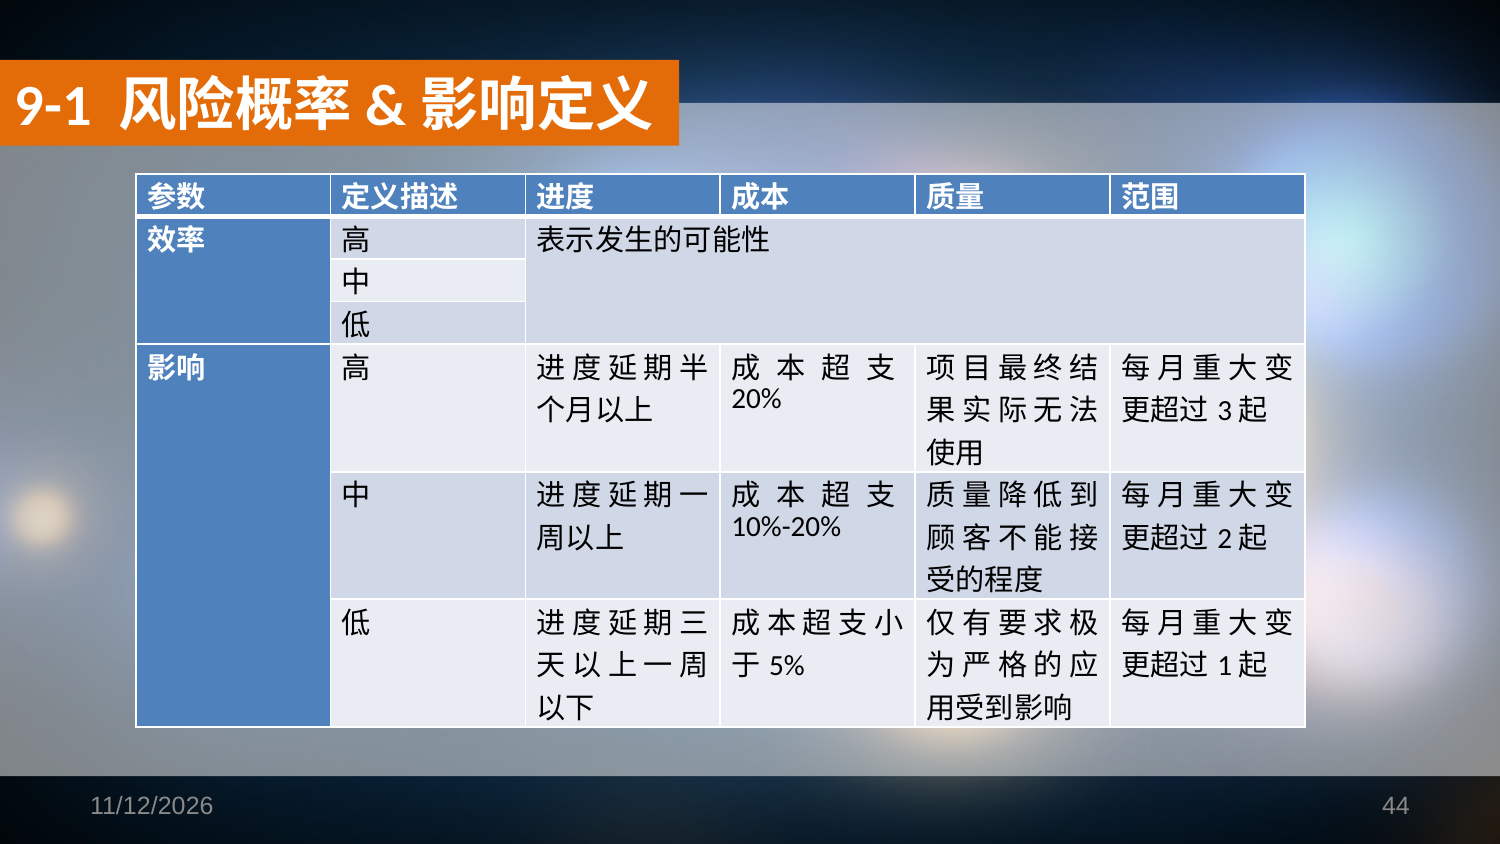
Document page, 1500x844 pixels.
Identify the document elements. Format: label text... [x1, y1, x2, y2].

table_cell 每月重大变更超过1起 [1111, 600, 1304, 726]
table_header 参数 [137, 175, 330, 214]
table_cell 每月重大变更超过3起 [1111, 345, 1304, 471]
table_header 质量 [916, 175, 1109, 214]
table_cell 成本超支小于5% [721, 600, 914, 726]
table_cell 每月重大变更超过2起 [1111, 473, 1304, 598]
text_box 9-1 风险概率&影响定义 [0, 59, 680, 145]
table_cell 项目最终结果实际无法使用 [916, 345, 1109, 471]
table_cell 低 [331, 302, 525, 343]
picture [0, 777, 1500, 844]
table_cell 效率 [137, 219, 330, 343]
table_cell 低 [331, 600, 525, 726]
table_header 定义描述 [331, 175, 525, 214]
table_header 范围 [1111, 175, 1304, 214]
table_cell 进度延期半个月以上 [526, 345, 719, 471]
table_header 成本 [721, 175, 914, 214]
picture [0, 0, 1500, 102]
table_cell 高 [331, 219, 525, 258]
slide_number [74, 781, 426, 828]
table_cell 表示发生的可能性 [526, 219, 1304, 343]
table_cell 成本超支10%-20% [721, 473, 914, 598]
table_cell 质量降低到顾客不能接受的程度 [916, 473, 1109, 598]
slide_number 44 [1074, 781, 1426, 828]
table_cell 中 [331, 473, 525, 598]
table_header 进度 [526, 175, 719, 214]
table_cell 仅有要求极为严格的应用受到影响 [916, 600, 1109, 726]
table_cell 进度延期一周以上 [526, 473, 719, 598]
table_cell 成本超支20% [721, 345, 914, 471]
table_cell 中 [331, 260, 525, 301]
table_cell 高 [331, 345, 525, 471]
table_cell 进度延期三天以上一周以下 [526, 600, 719, 726]
table_cell 影响 [137, 345, 330, 726]
text_box [0, 102, 1500, 777]
